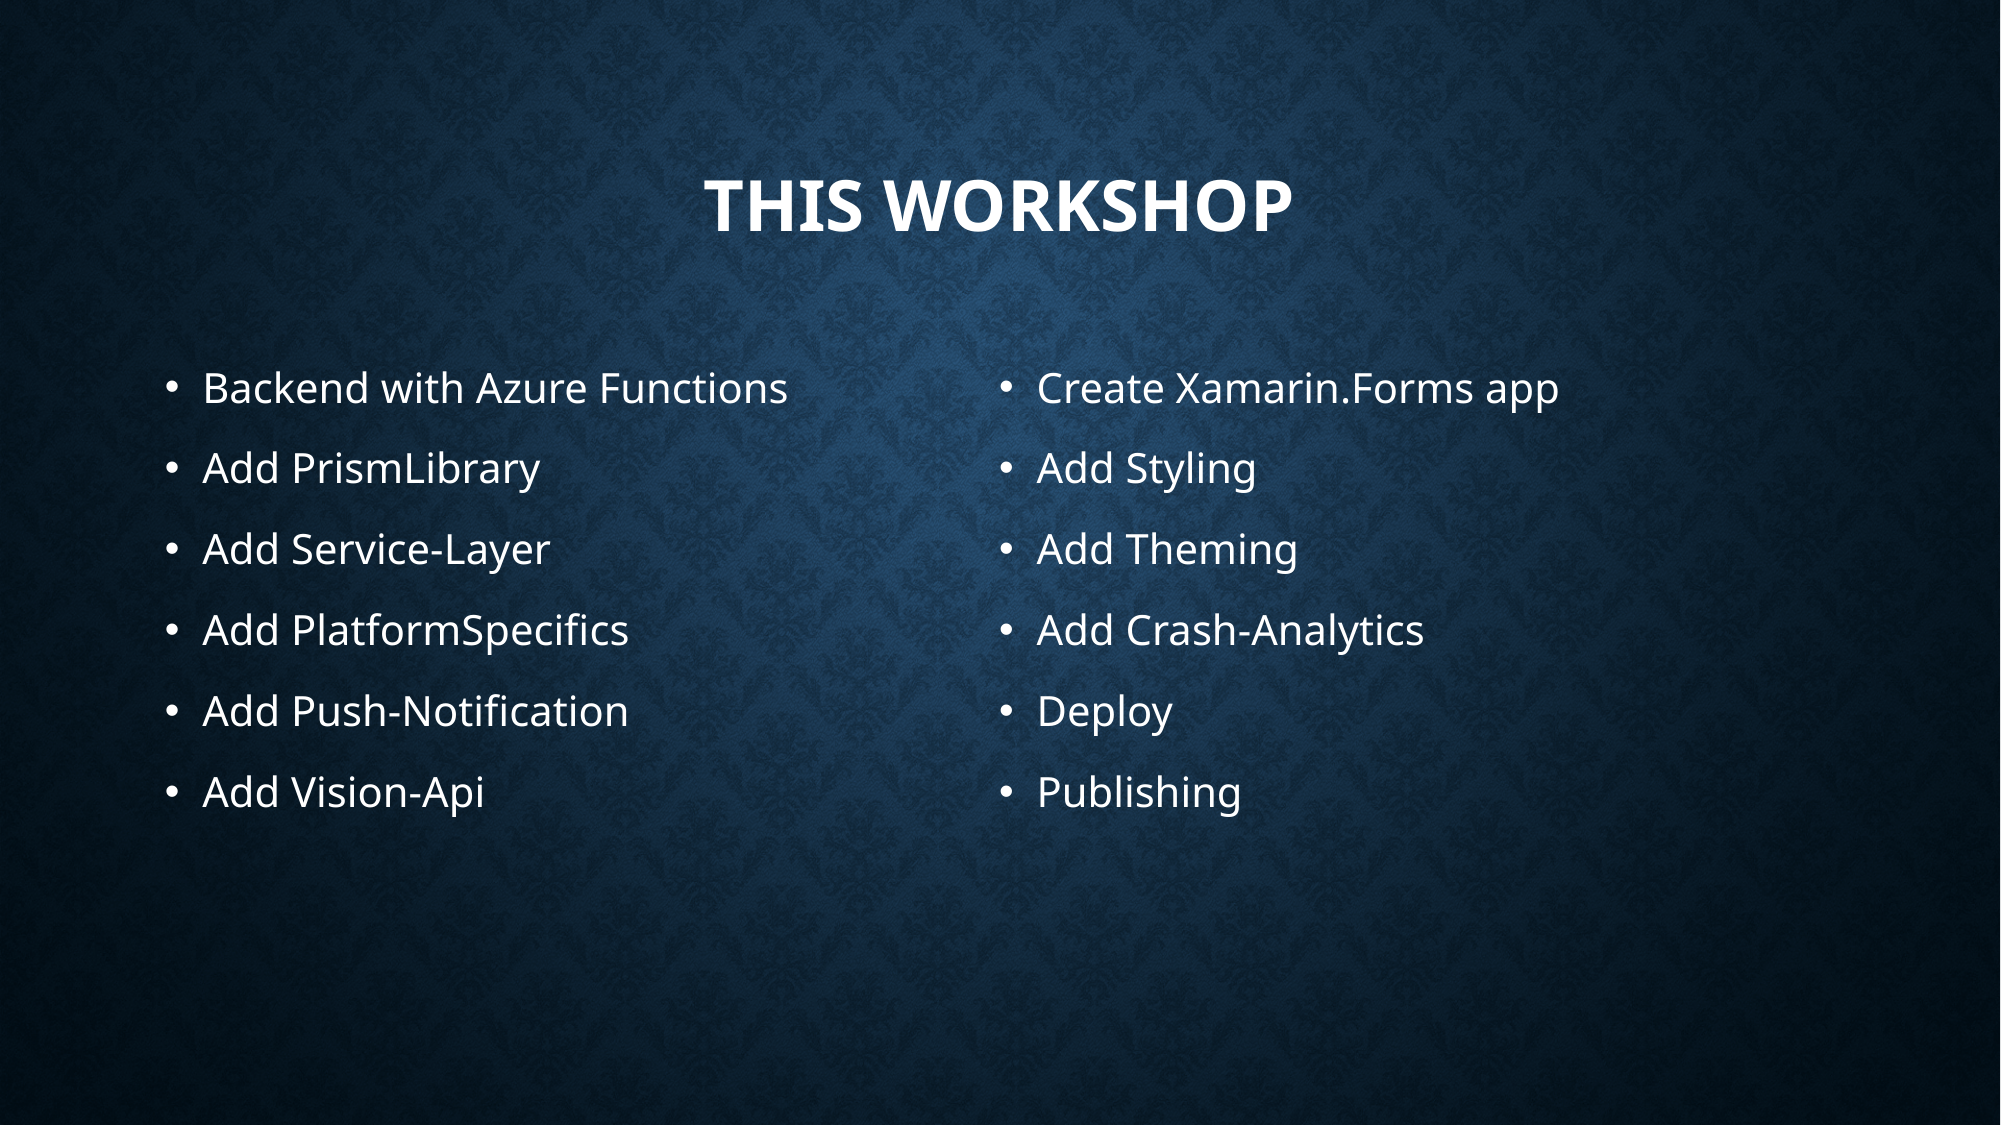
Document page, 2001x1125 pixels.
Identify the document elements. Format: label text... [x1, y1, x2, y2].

title This workshop [149, 99, 1849, 318]
list Backend with Azure Functions Add PrismLibrary Add Service-Layer Add PlatformSpecifics Add Push-Notification Add Vision-Api Create Xamarin.Forms app Add Styling Add Theming Add Crash-Analytics Deploy Publishing [149, 343, 1849, 950]
